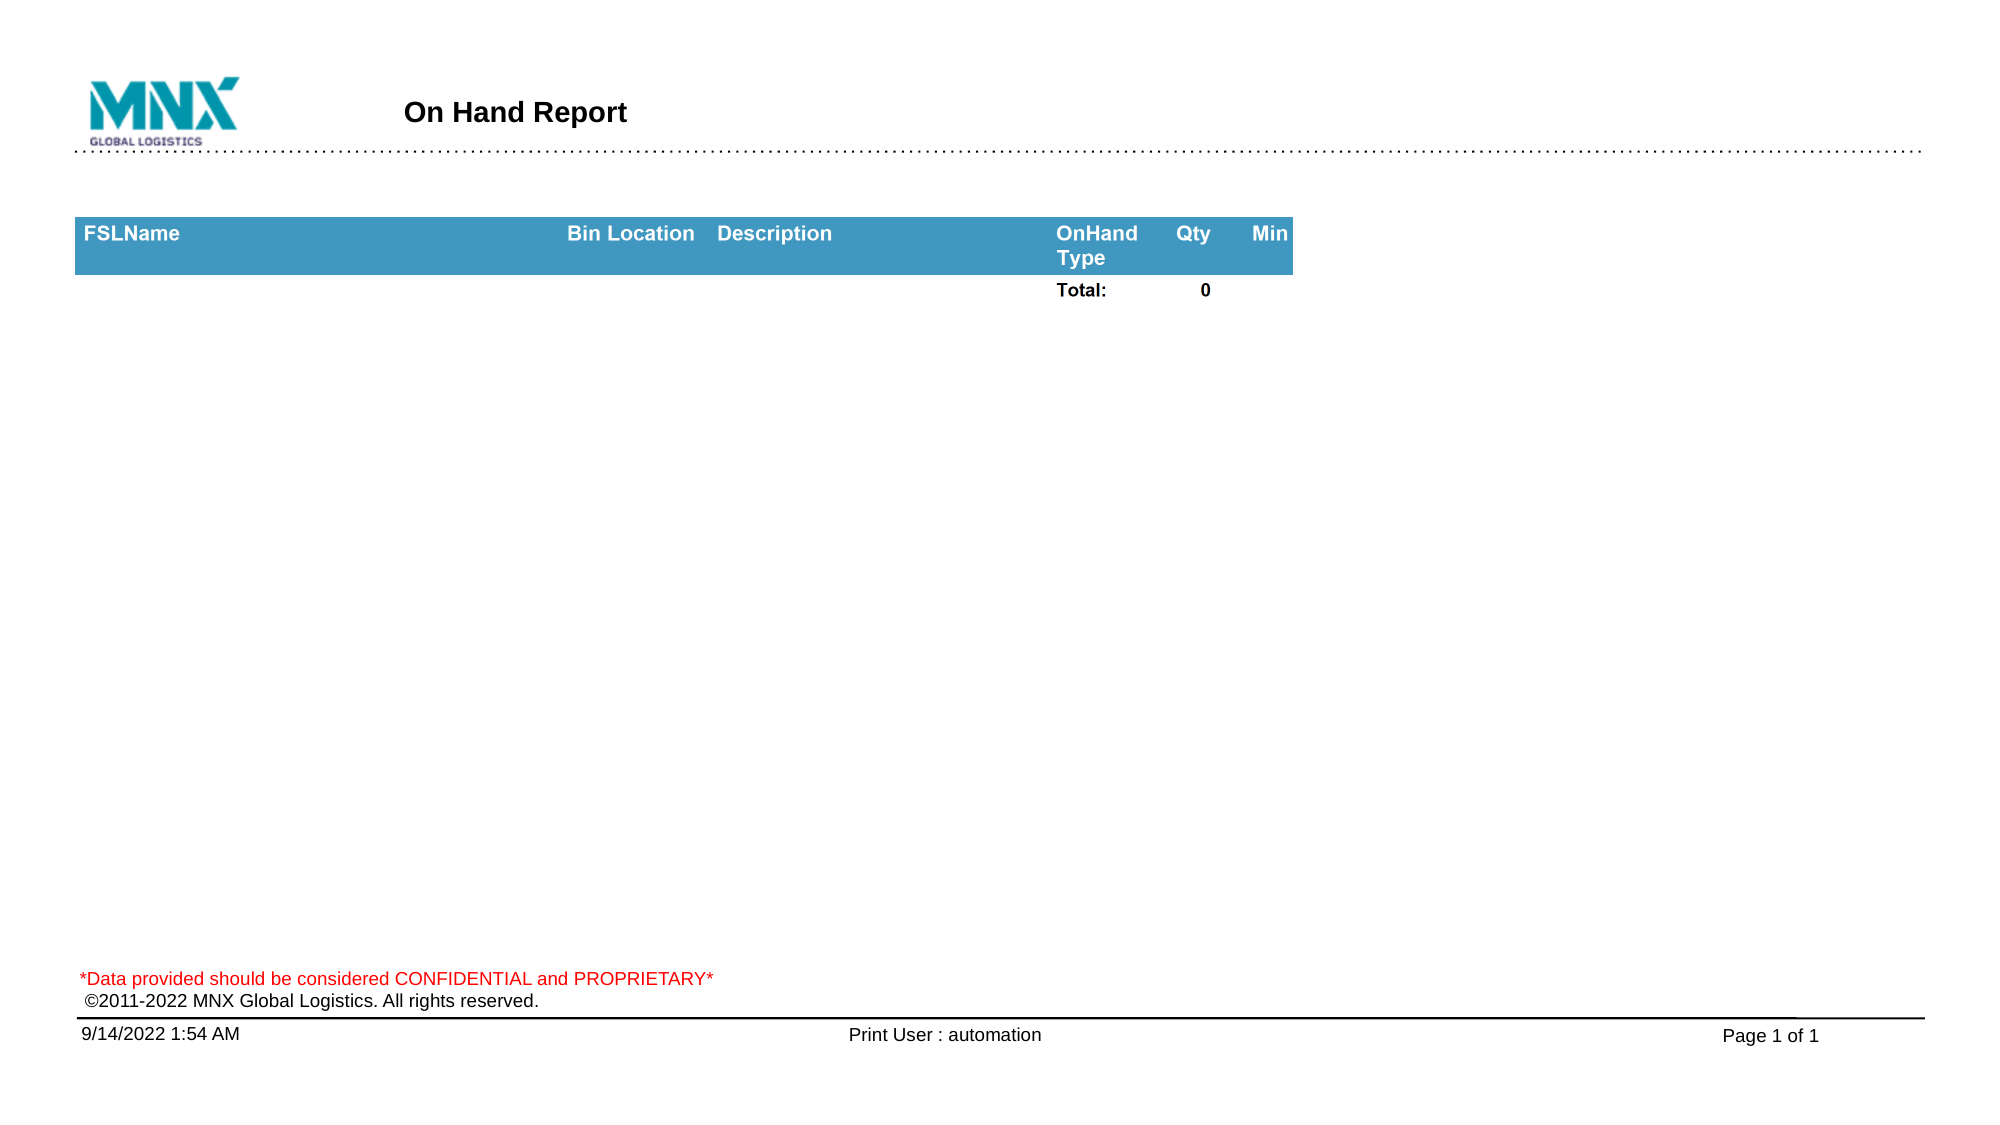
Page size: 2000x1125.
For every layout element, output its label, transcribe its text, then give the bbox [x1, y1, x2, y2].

picture [76, 74, 288, 148]
text_box Print User : automation [764, 1022, 1126, 1050]
text_box ©2011-2022 MNX Global Logistics. All rights reserved. [79, 988, 1332, 1010]
text_box On Hand Report [399, 89, 1089, 131]
text_box *Data provided should be considered CONFIDENTIAL and PROPRIETARY* [79, 966, 1332, 988]
text_box Page 1 of 1 [1608, 1023, 1820, 1050]
picture [74, 217, 1294, 314]
text_box 9/14/2022 1:54 AM [81, 1021, 335, 1050]
